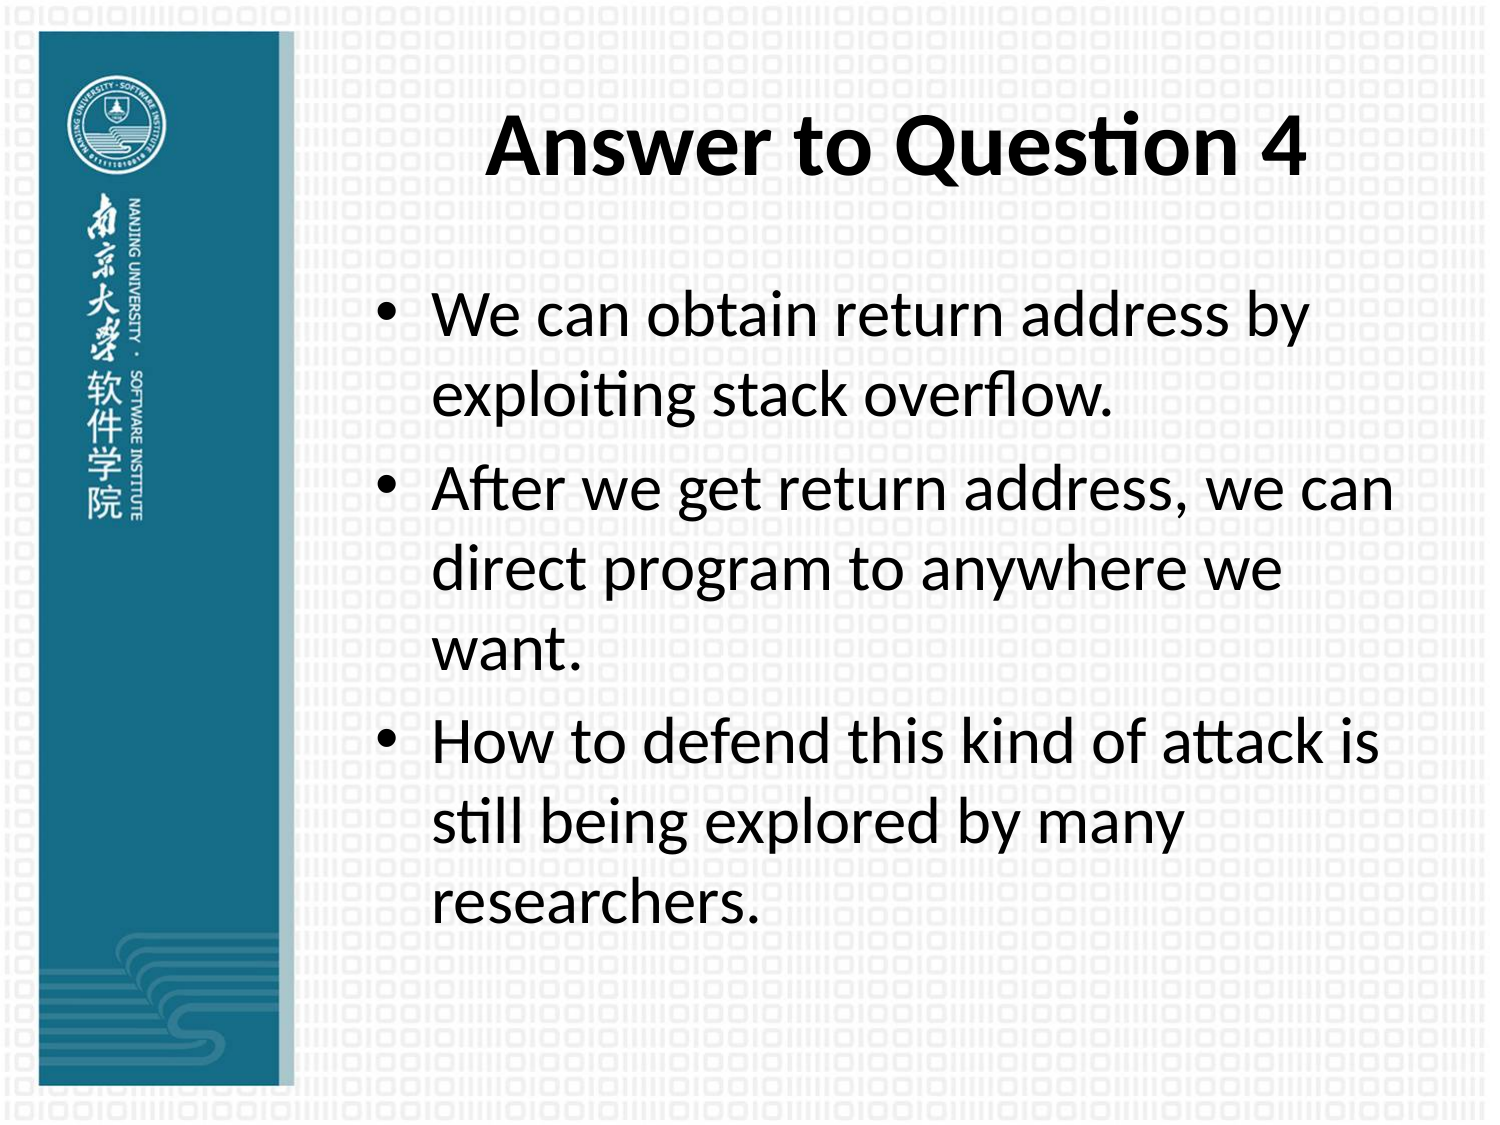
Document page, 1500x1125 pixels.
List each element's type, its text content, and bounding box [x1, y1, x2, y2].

title Answer to Question 4 [348, 45, 1425, 233]
list We can obtain return address by exploiting stack overflow. After we get return address, we can direct program to anywhere we want. How to defend this kind of attack is still being explored by many researchers. [360, 262, 1425, 1005]
picture [0, 0, 1500, 1125]
